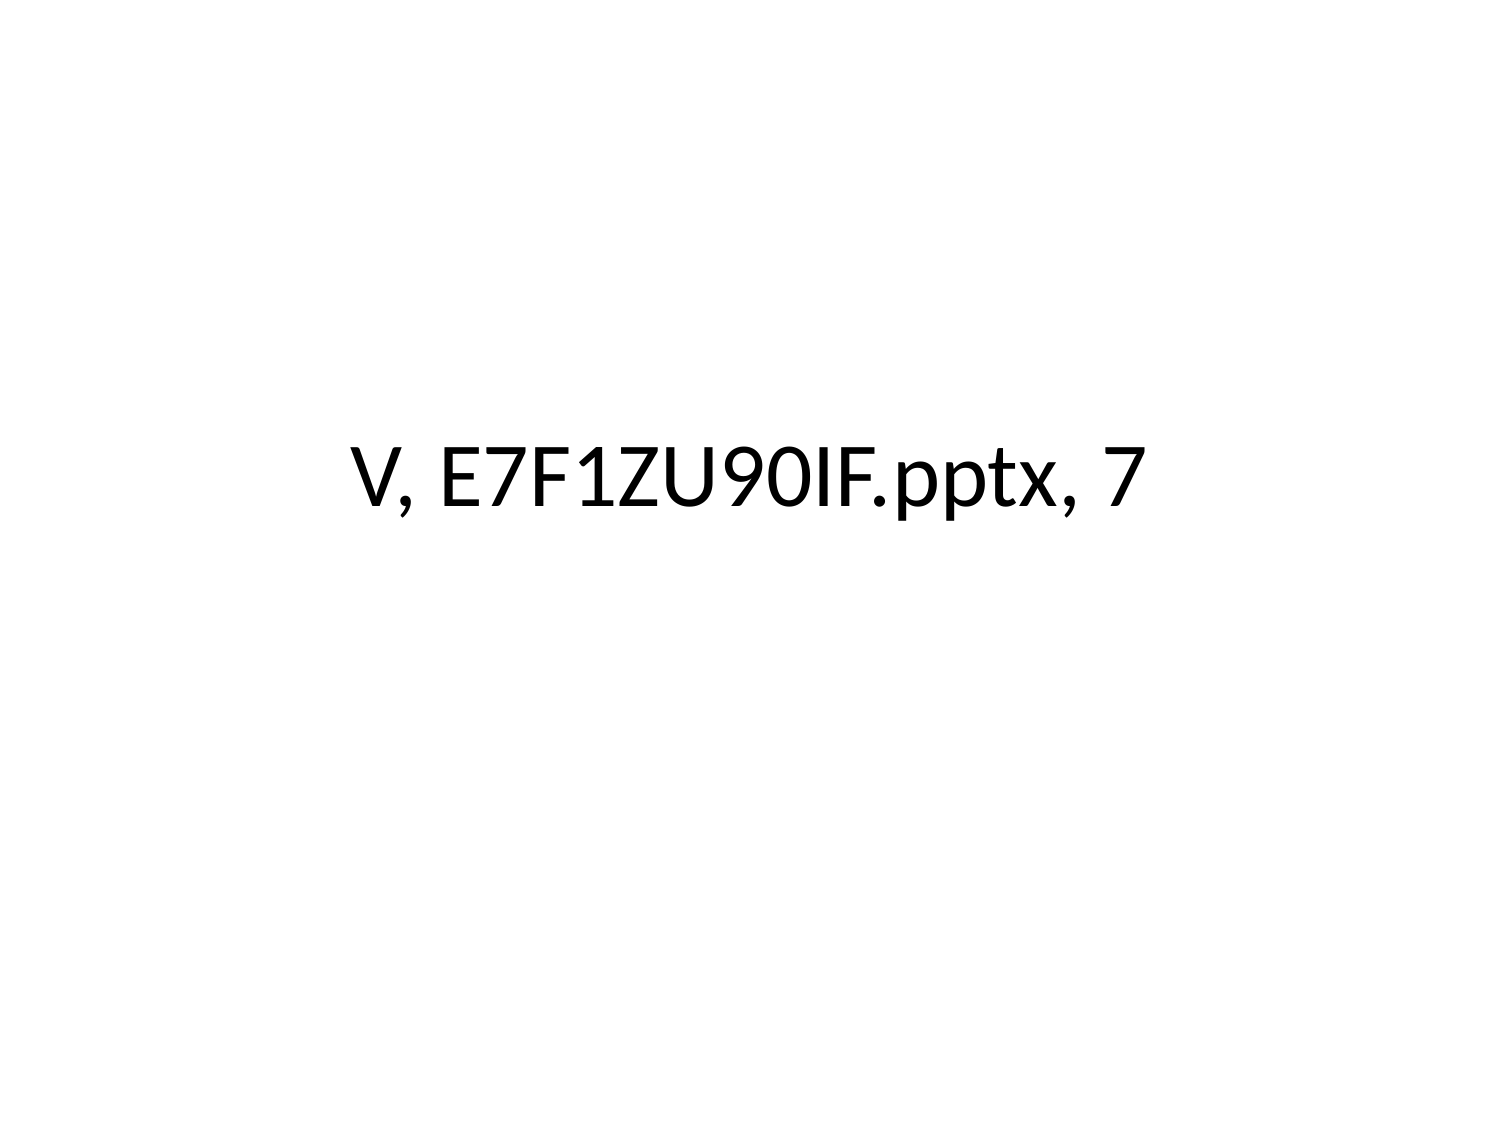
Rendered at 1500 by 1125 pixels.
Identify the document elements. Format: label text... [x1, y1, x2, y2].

title V, E7F1ZU90IF.pptx, 7 [112, 349, 1388, 591]
